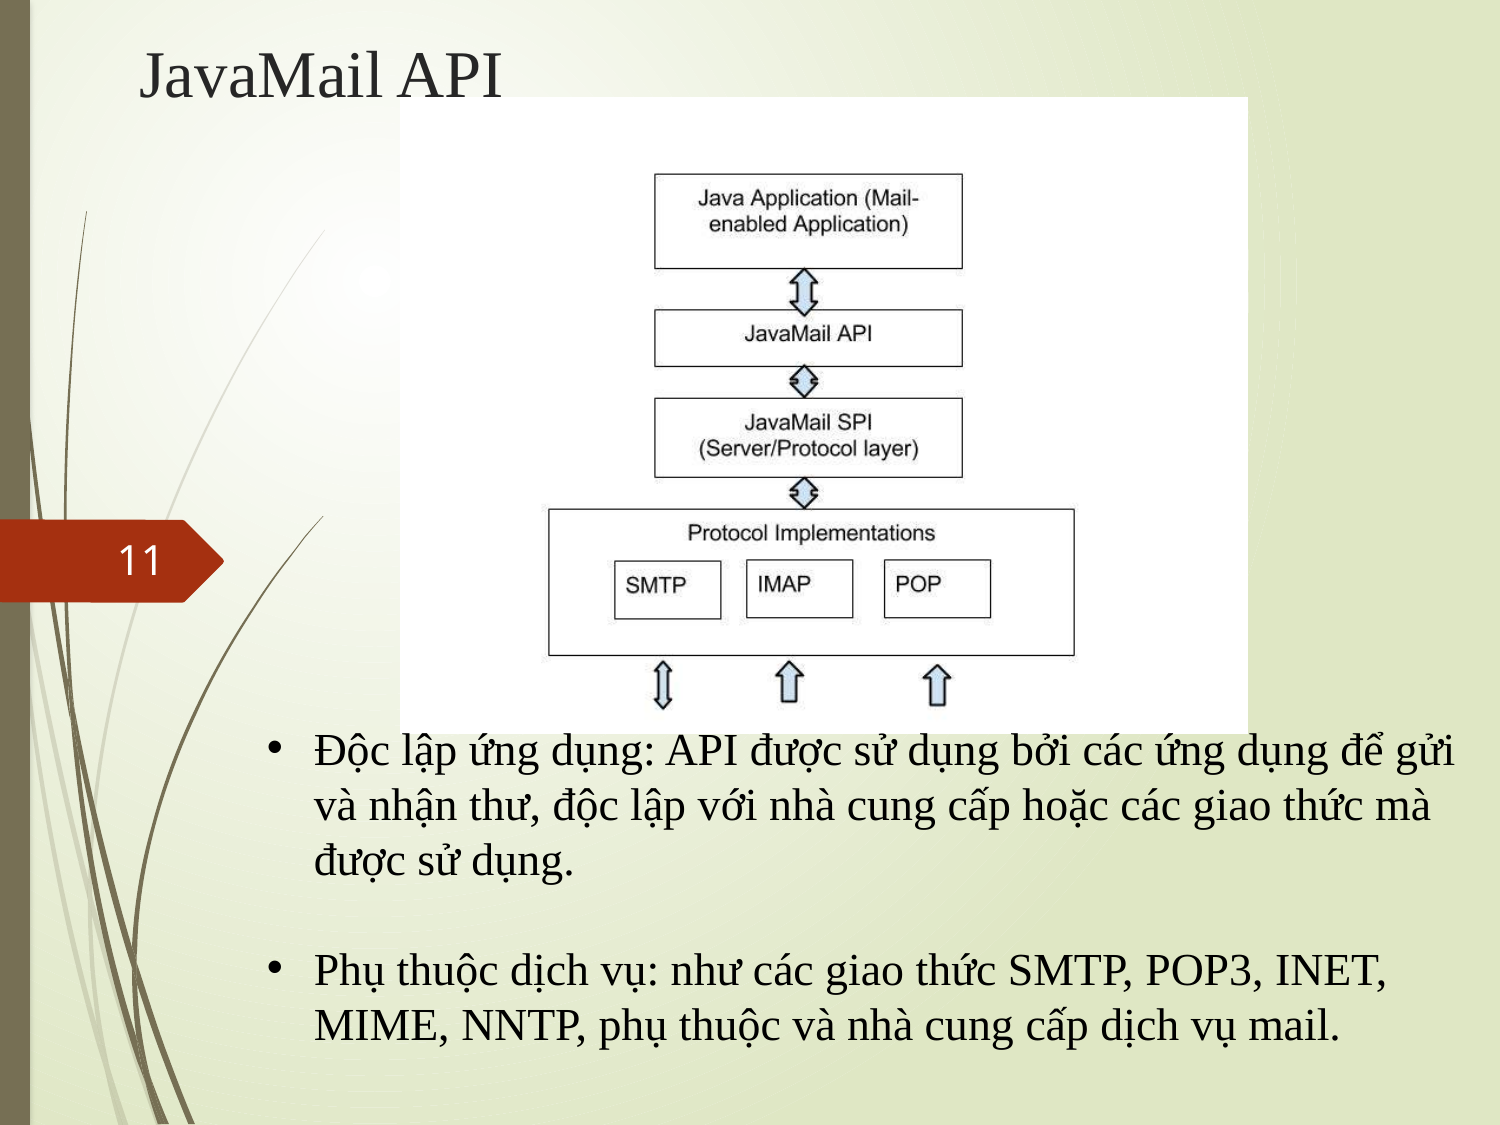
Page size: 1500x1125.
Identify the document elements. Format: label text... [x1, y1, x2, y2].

title JavaMail API [124, 27, 1206, 119]
slide_number 11 [83, 532, 180, 593]
picture [400, 97, 1249, 734]
text_box Độc lập ứng dụng: API được sử dụng bởi các ứng dụng để gửi và nhận thư, độc lập với nhà cung cấp hoặc các giao thức mà được sử dụng. Phụ thuộc dịch vụ: như các giao thức SMTP, POP3, INET, MIME, NNTP, phụ thuộc và nhà cung cấp dịch vụ mail. [252, 712, 1500, 1102]
